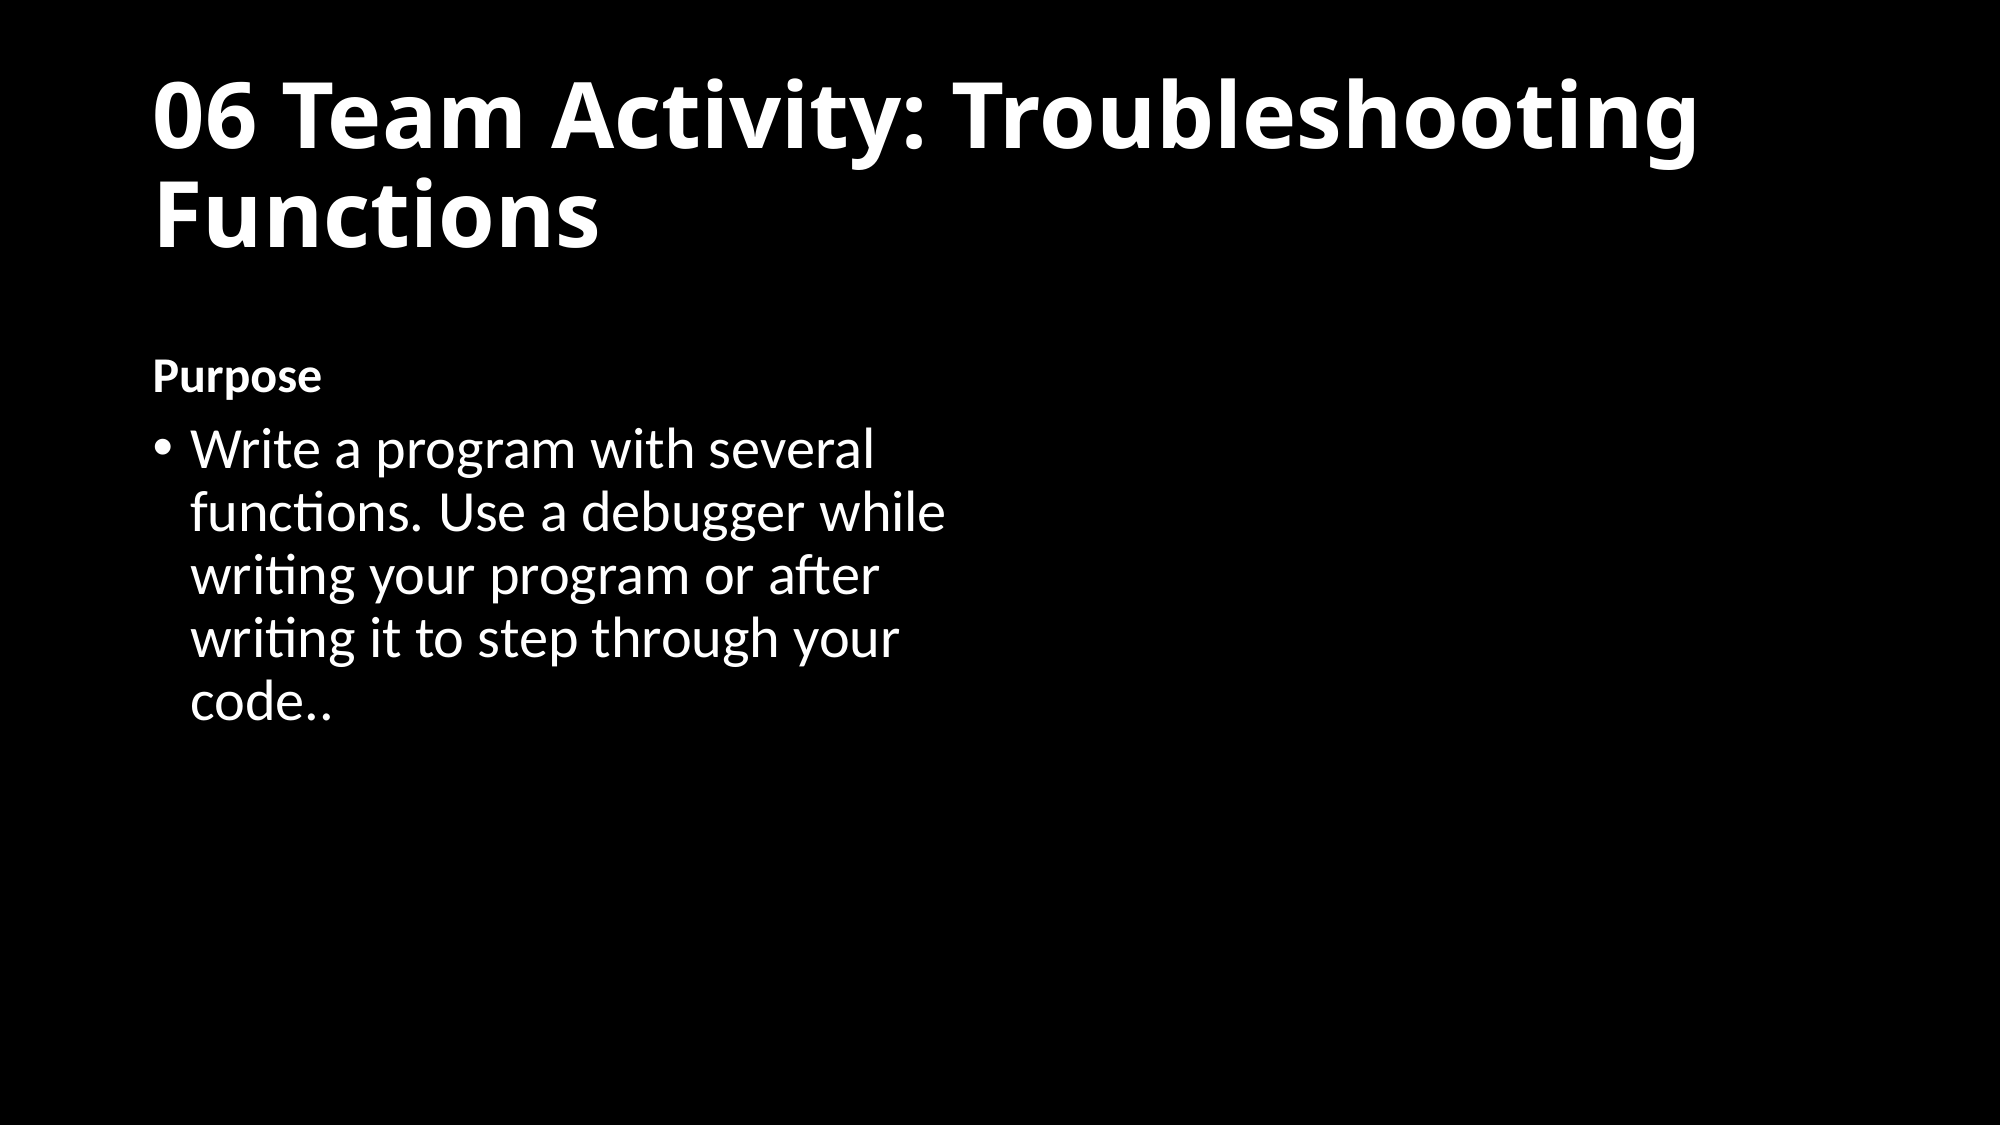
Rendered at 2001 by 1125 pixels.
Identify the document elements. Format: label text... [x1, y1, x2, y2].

list Purpose [137, 275, 984, 410]
title 06 Team Activity: Troubleshooting Functions [137, 59, 1863, 278]
list Write a program with several functions. Use a debugger while writing your program or after writing it to step through your code.. [137, 410, 984, 1016]
